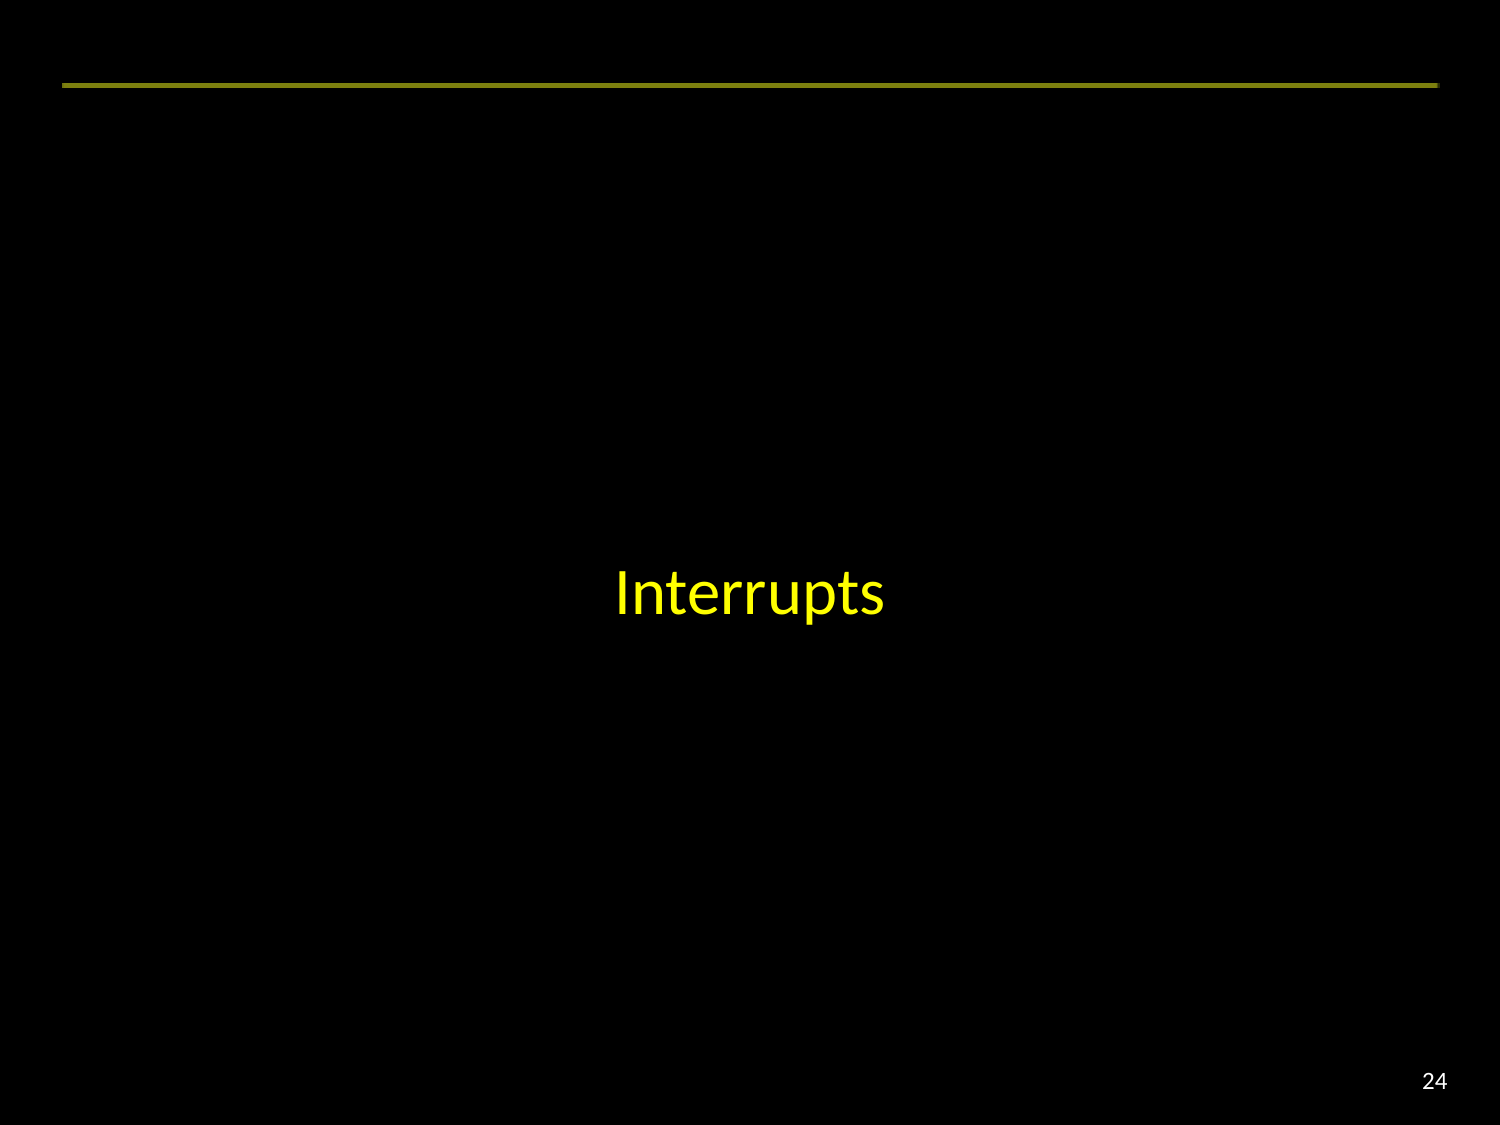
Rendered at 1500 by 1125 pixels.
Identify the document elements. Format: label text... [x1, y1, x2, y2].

picture [62, 83, 1440, 88]
list Interrupts [37, 112, 1463, 1063]
